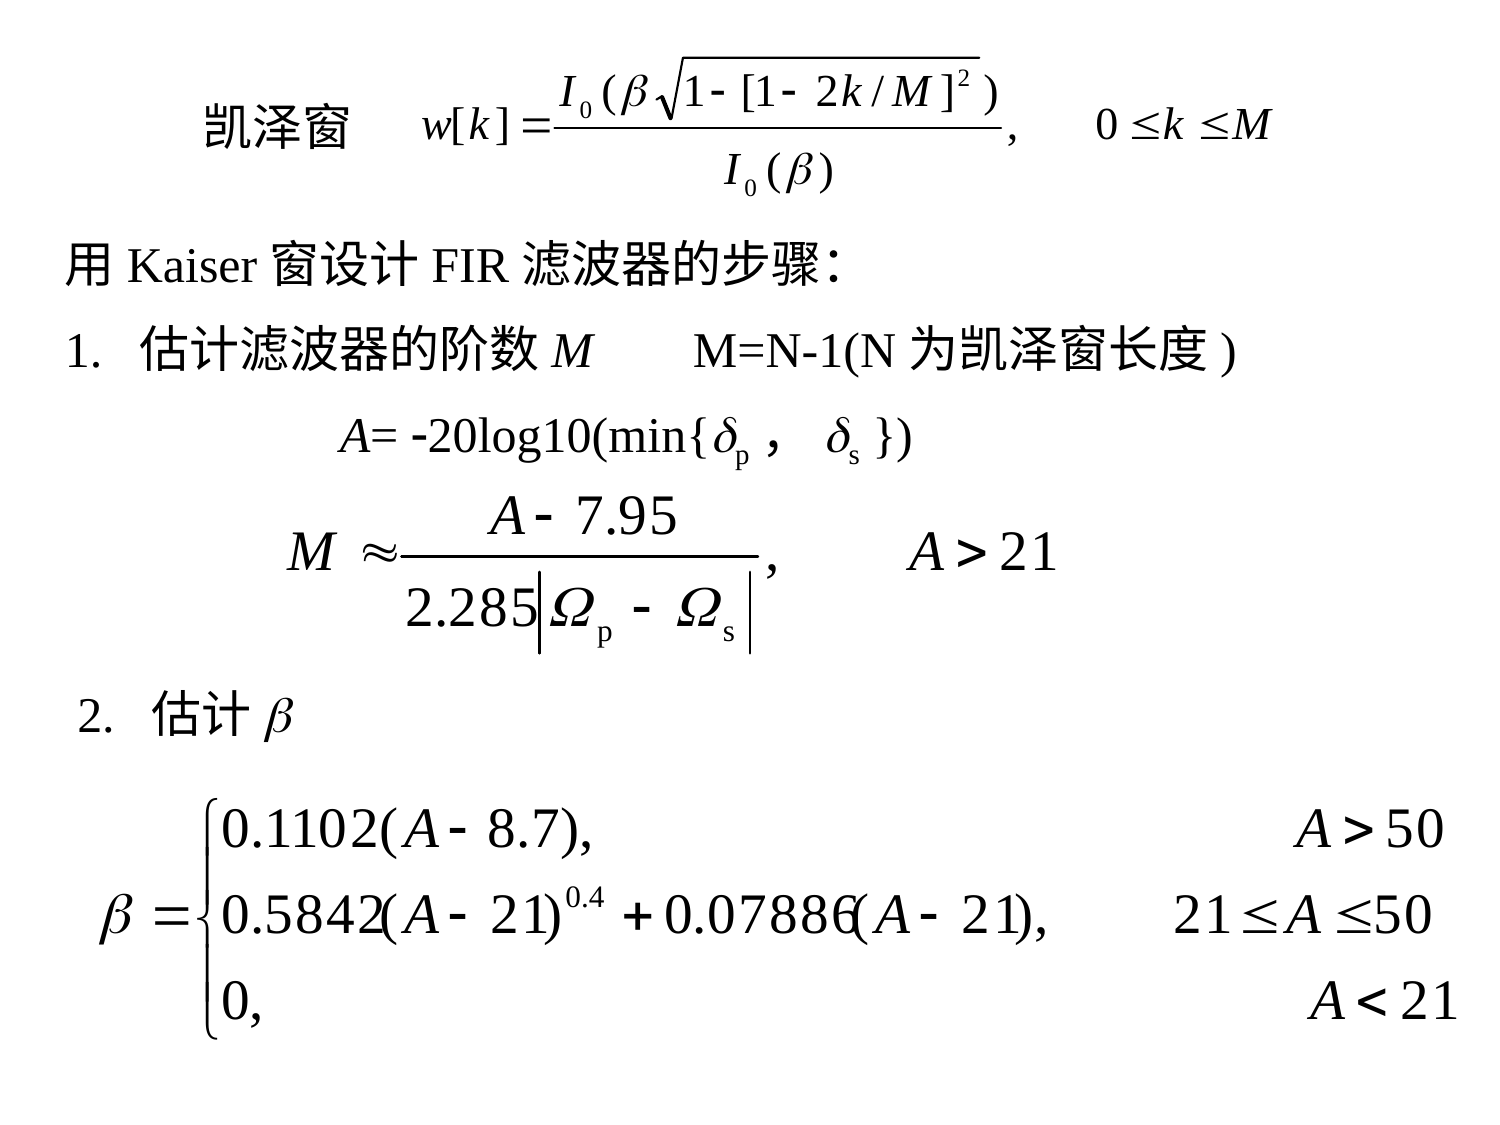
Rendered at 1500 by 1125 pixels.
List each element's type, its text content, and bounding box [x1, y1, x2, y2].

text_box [62, 674, 1464, 1054]
text_box 凯泽窗 [187, 88, 407, 163]
text_box 用Kaiser窗设计FIR滤波器的步骤： 1. 估计滤波器的阶数M M=N-1(N为凯泽窗长度) A= -20log10(min{dp，ds }) [50, 224, 1363, 478]
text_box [276, 476, 1064, 665]
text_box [412, 47, 1288, 207]
